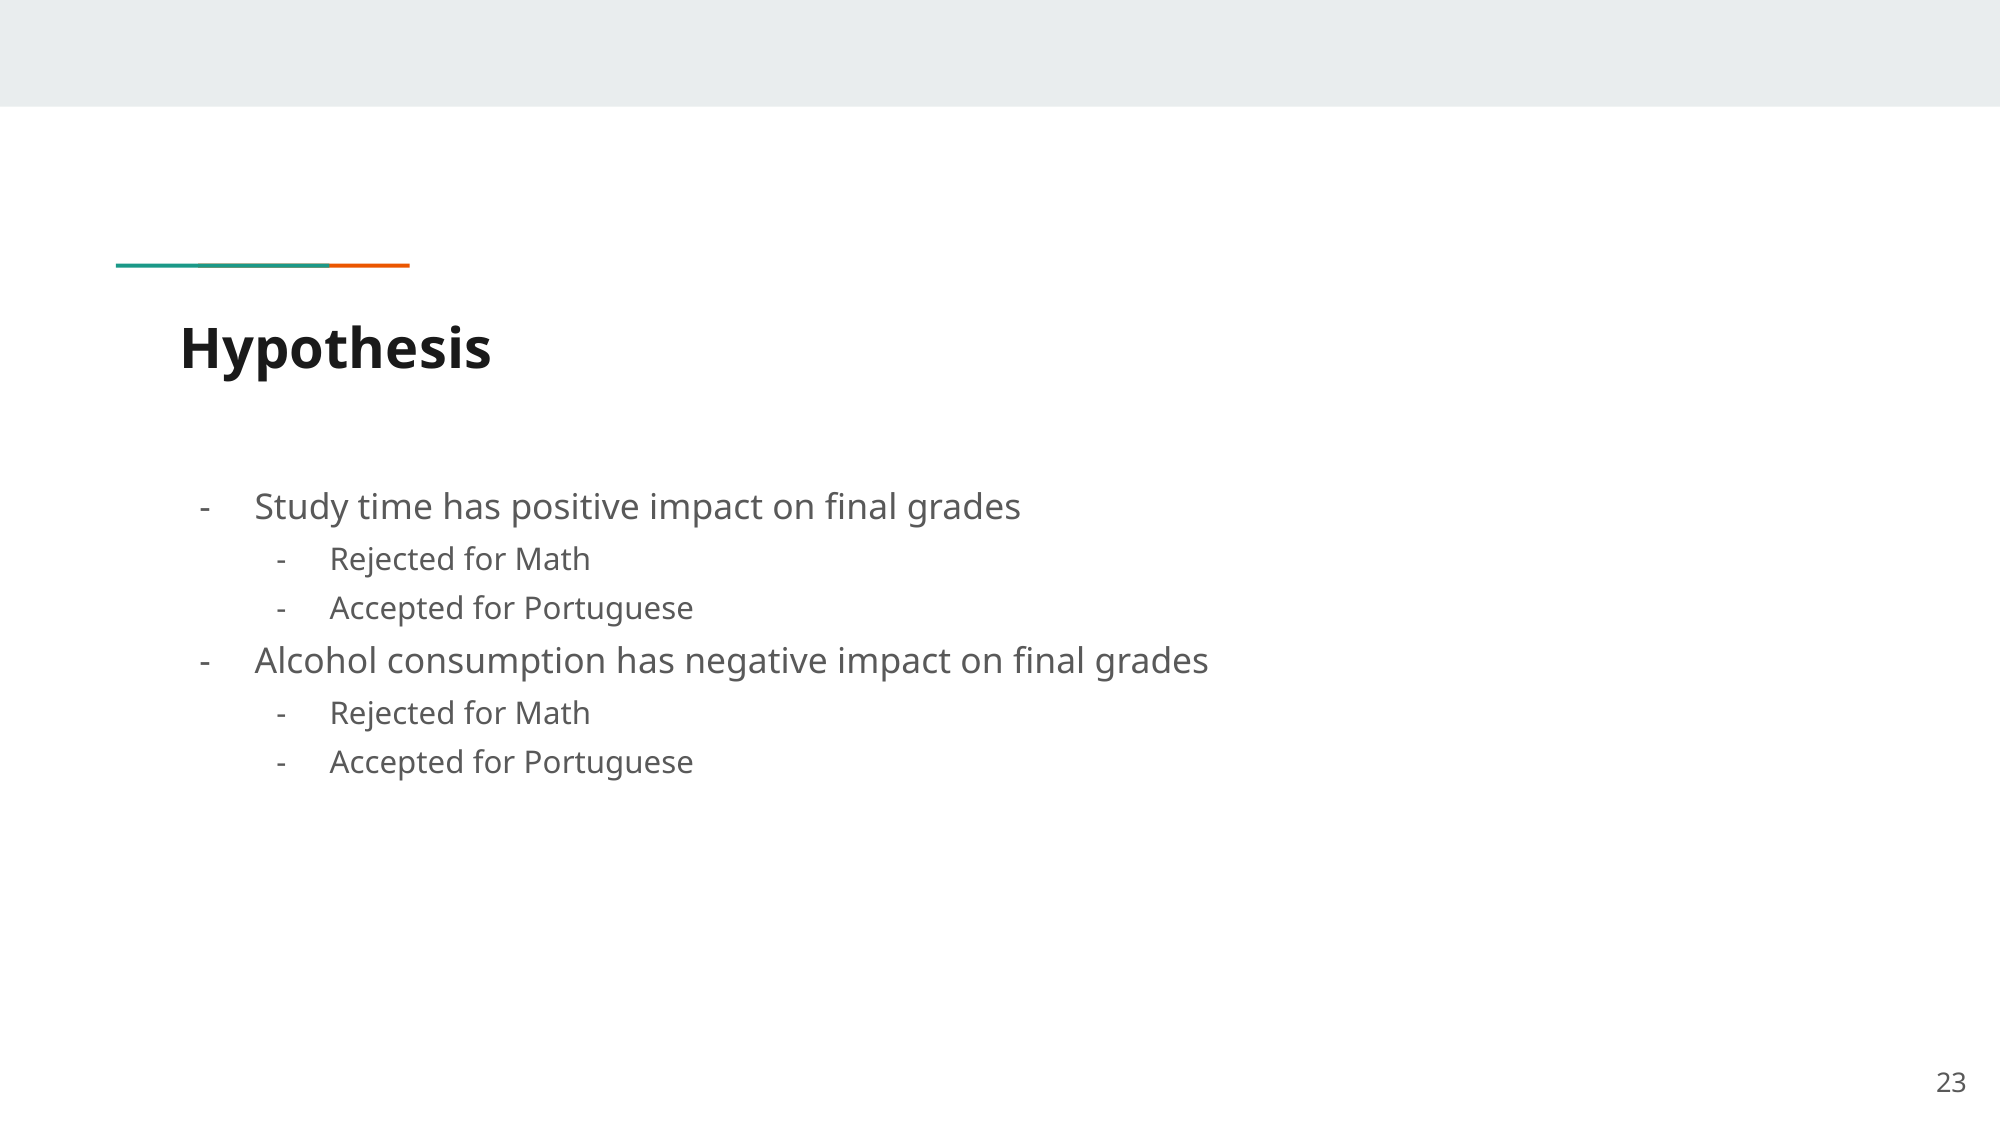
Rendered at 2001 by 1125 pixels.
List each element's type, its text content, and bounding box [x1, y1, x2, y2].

title Hypothesis [159, 288, 1842, 406]
slide_number ‹#› [1867, 1038, 1988, 1125]
list Study time has positive impact on final grades Rejected for Math Accepted for Portuguese Alcohol consumption has negative impact on final grades Rejected for Math Accepted for Portuguese [159, 454, 1842, 950]
